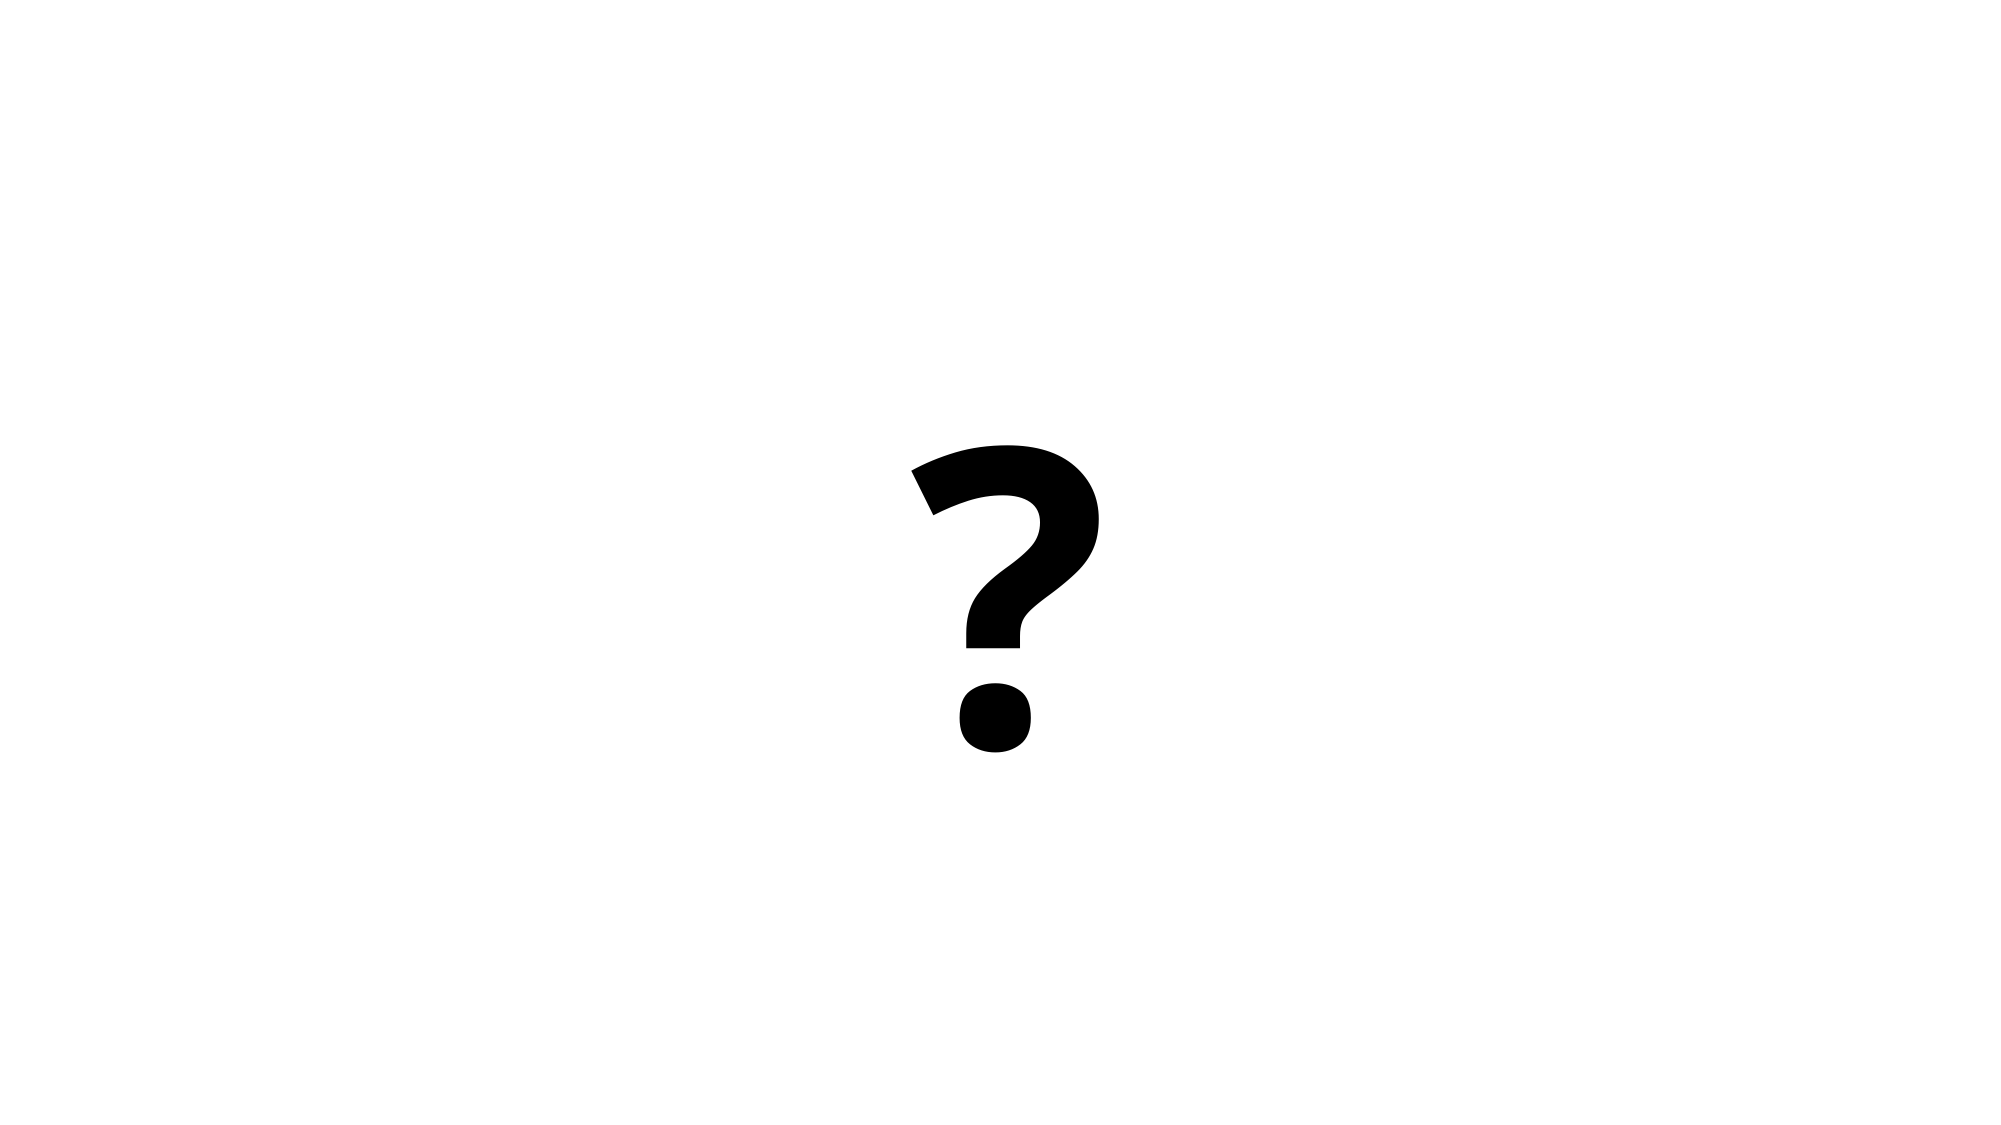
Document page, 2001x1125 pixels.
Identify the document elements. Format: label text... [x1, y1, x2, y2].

text_box ? [895, 379, 1040, 772]
